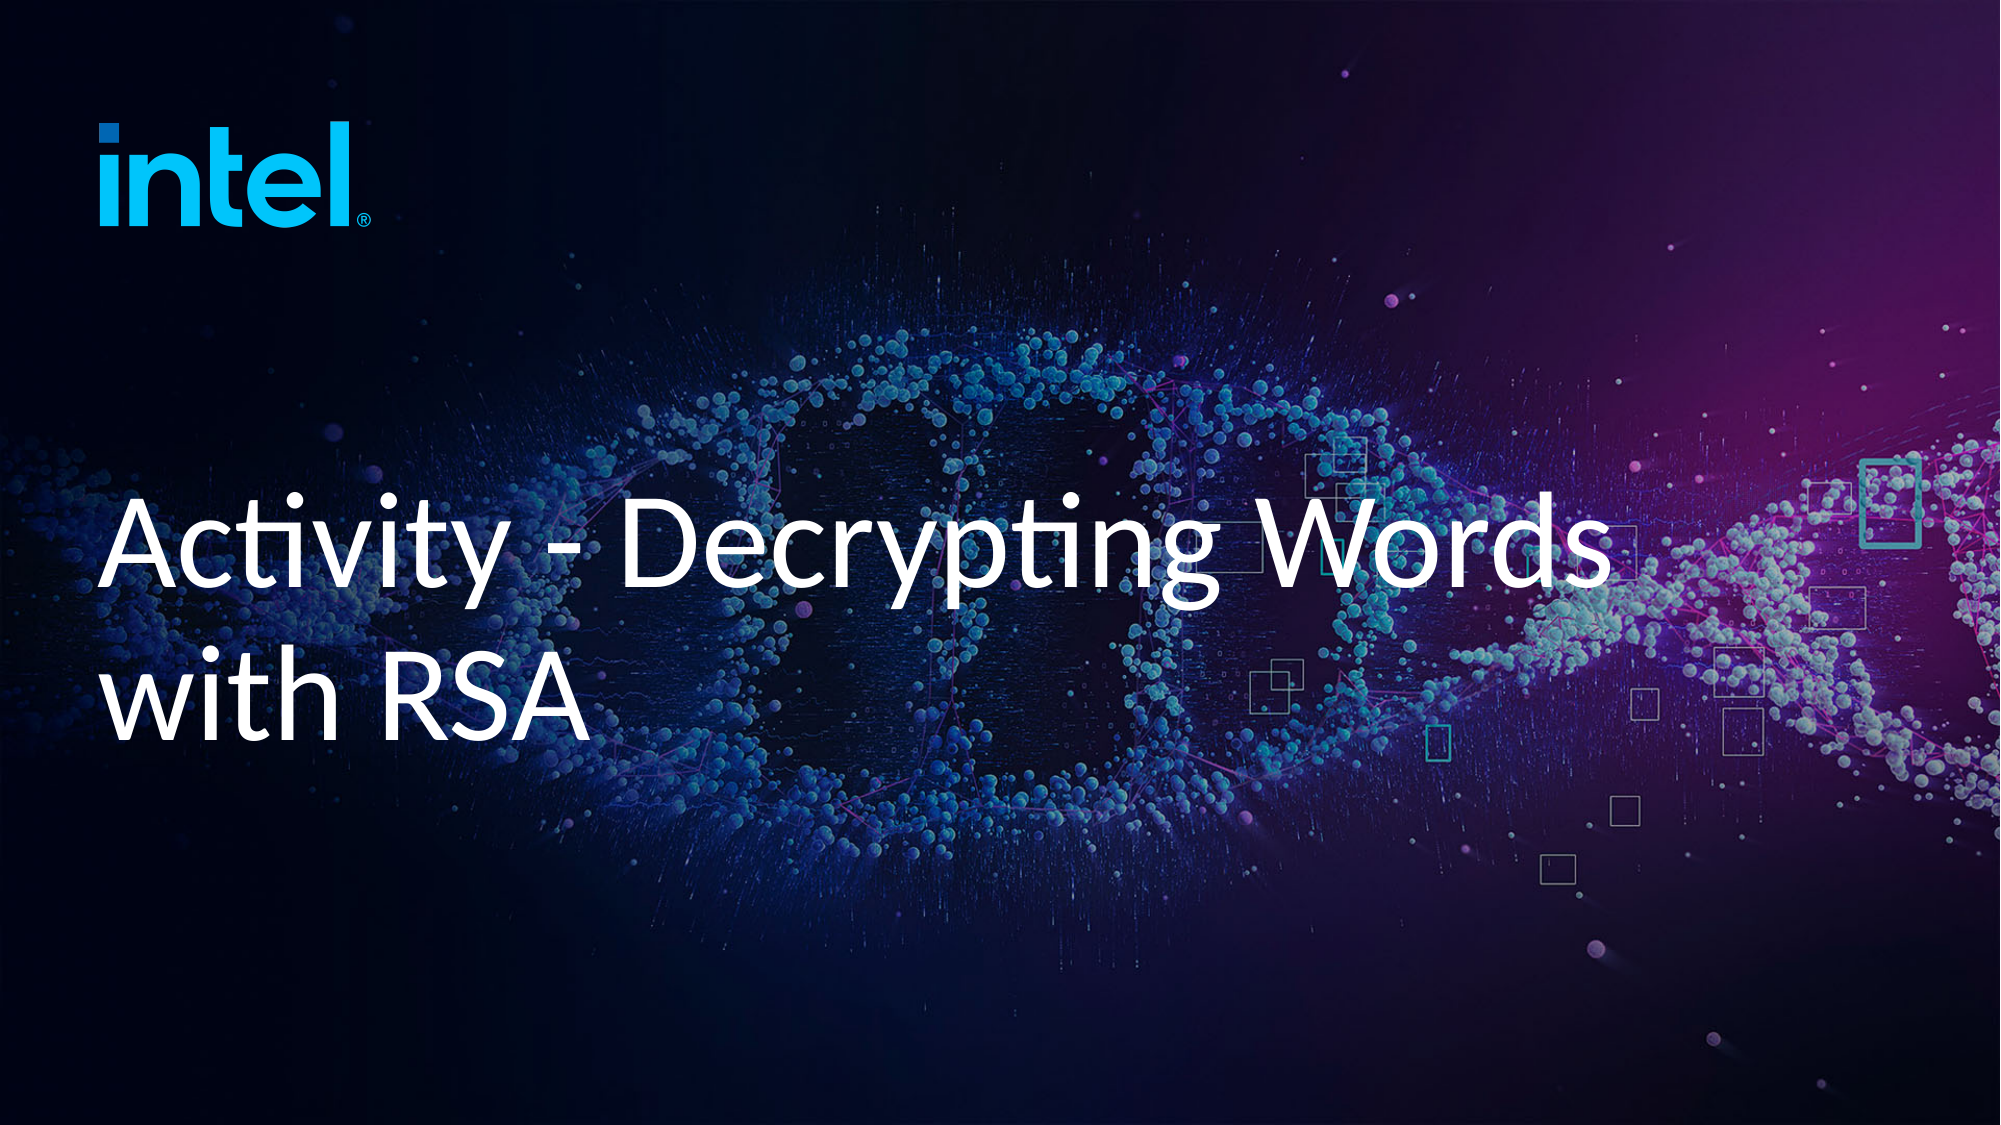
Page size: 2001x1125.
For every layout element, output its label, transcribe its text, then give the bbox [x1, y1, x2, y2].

title Activity - Decrypting Words with RSA [97, 526, 1894, 768]
picture [0, 0, 2000, 1125]
